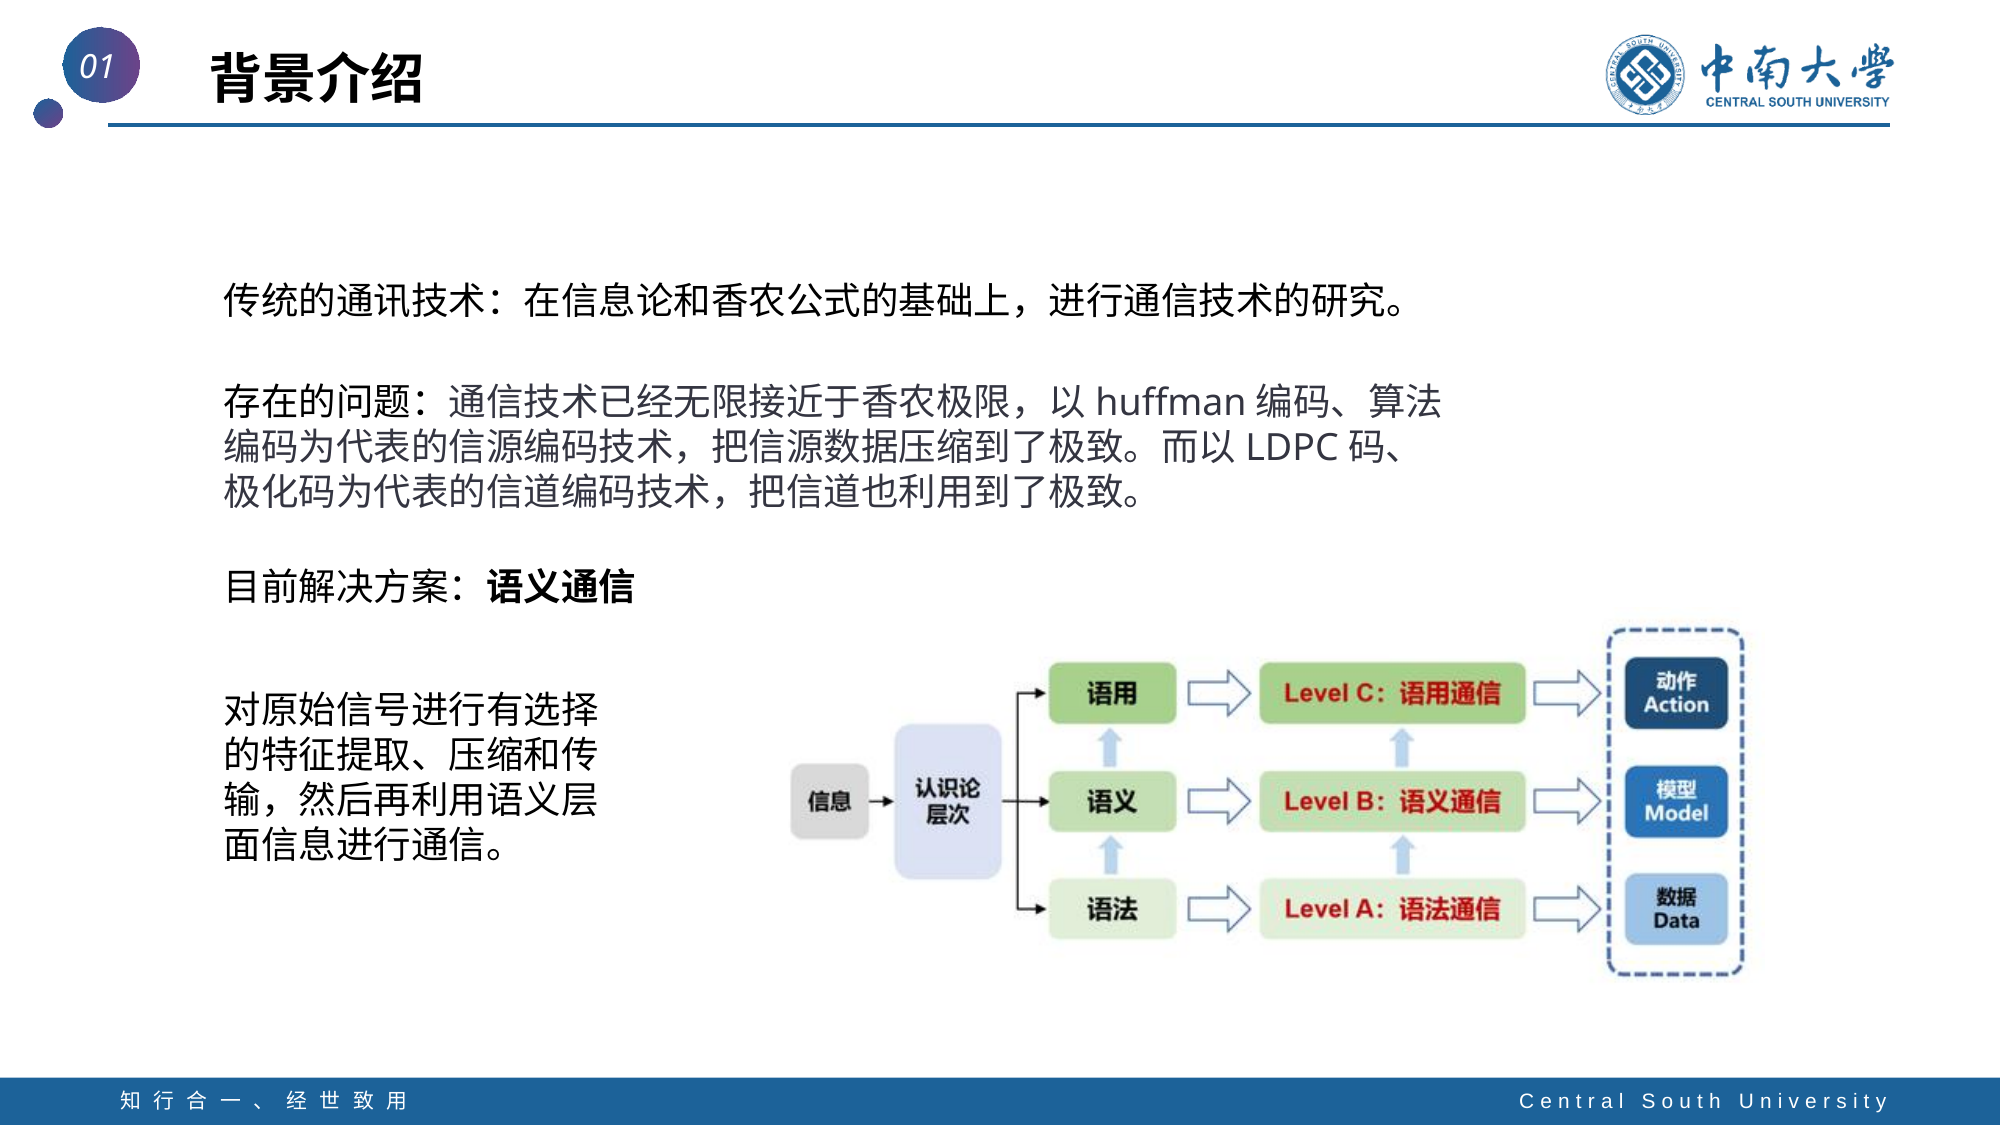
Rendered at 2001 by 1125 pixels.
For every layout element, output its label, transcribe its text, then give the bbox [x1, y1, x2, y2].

text_box 目前解决方案：语义通信 [209, 555, 1475, 616]
text_box 存在的问题：通信技术已经无限接近于香农极限，以huffman编码、算法编码为代表的信源编码技术，把信源数据压缩到了极致。而以LDPC码、极化码为代表的信道编码技术，把信道也利用到了极致。 [209, 370, 1475, 521]
picture [1595, 28, 1907, 121]
text_box 背景介绍 [158, 0, 1343, 118]
text_box 对原始信号进行有选择的特征提取、压缩和传输，然后再利用语义层面信息进行通信。 [209, 679, 640, 874]
text_box [0, 1077, 2000, 1125]
text_box 知行合一、经世致用 [105, 1080, 423, 1120]
text_box 传统的通讯技术：在信息论和香农公式的基础上，进行通信技术的研究。 [209, 269, 1475, 330]
text_box Central South University [1504, 1080, 1902, 1120]
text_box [33, 26, 153, 128]
picture [764, 607, 1765, 997]
